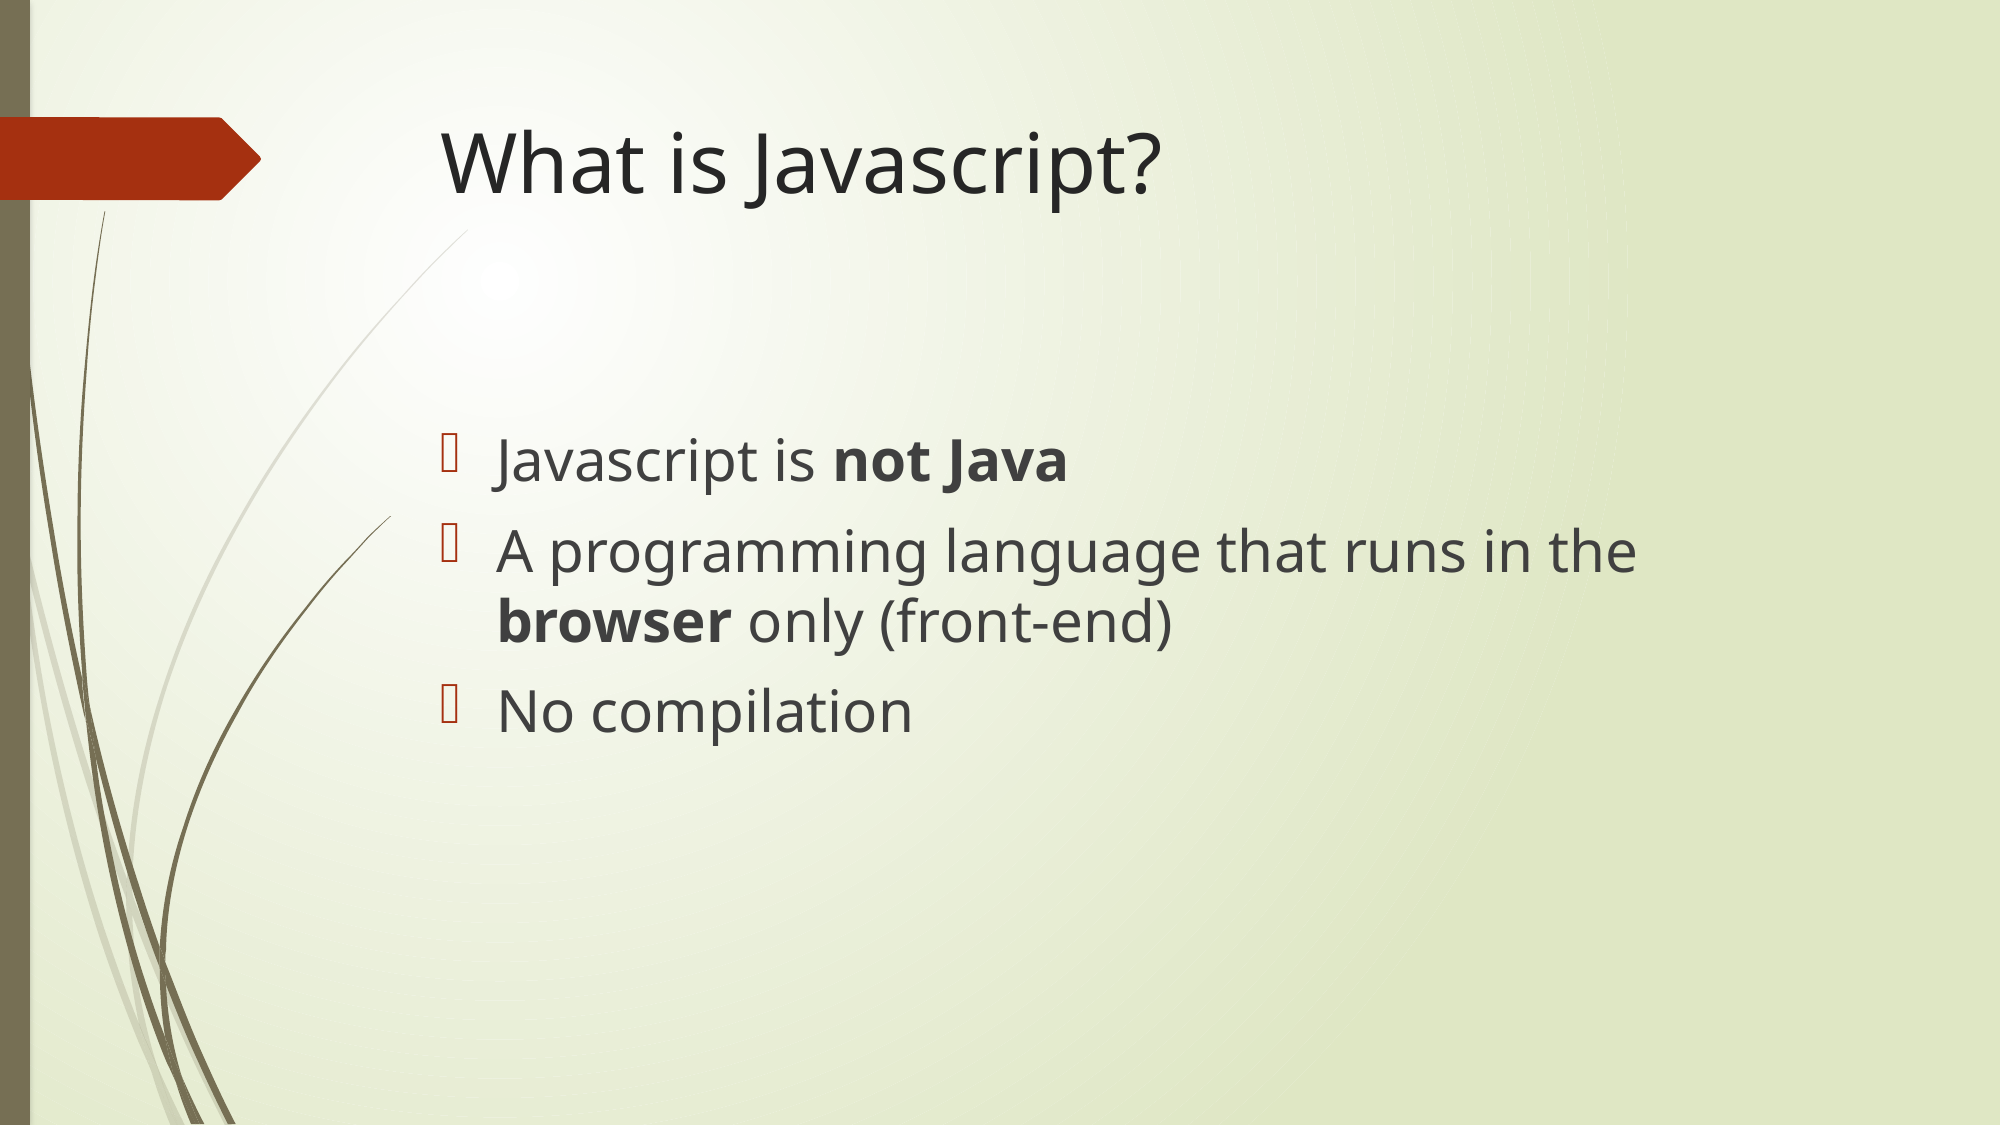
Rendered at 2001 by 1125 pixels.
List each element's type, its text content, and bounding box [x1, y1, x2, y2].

list Javascript is not Java A programming language that runs in the browser only (front-end) No compilation [424, 350, 1888, 970]
title What is Javascript? [425, 102, 1888, 313]
